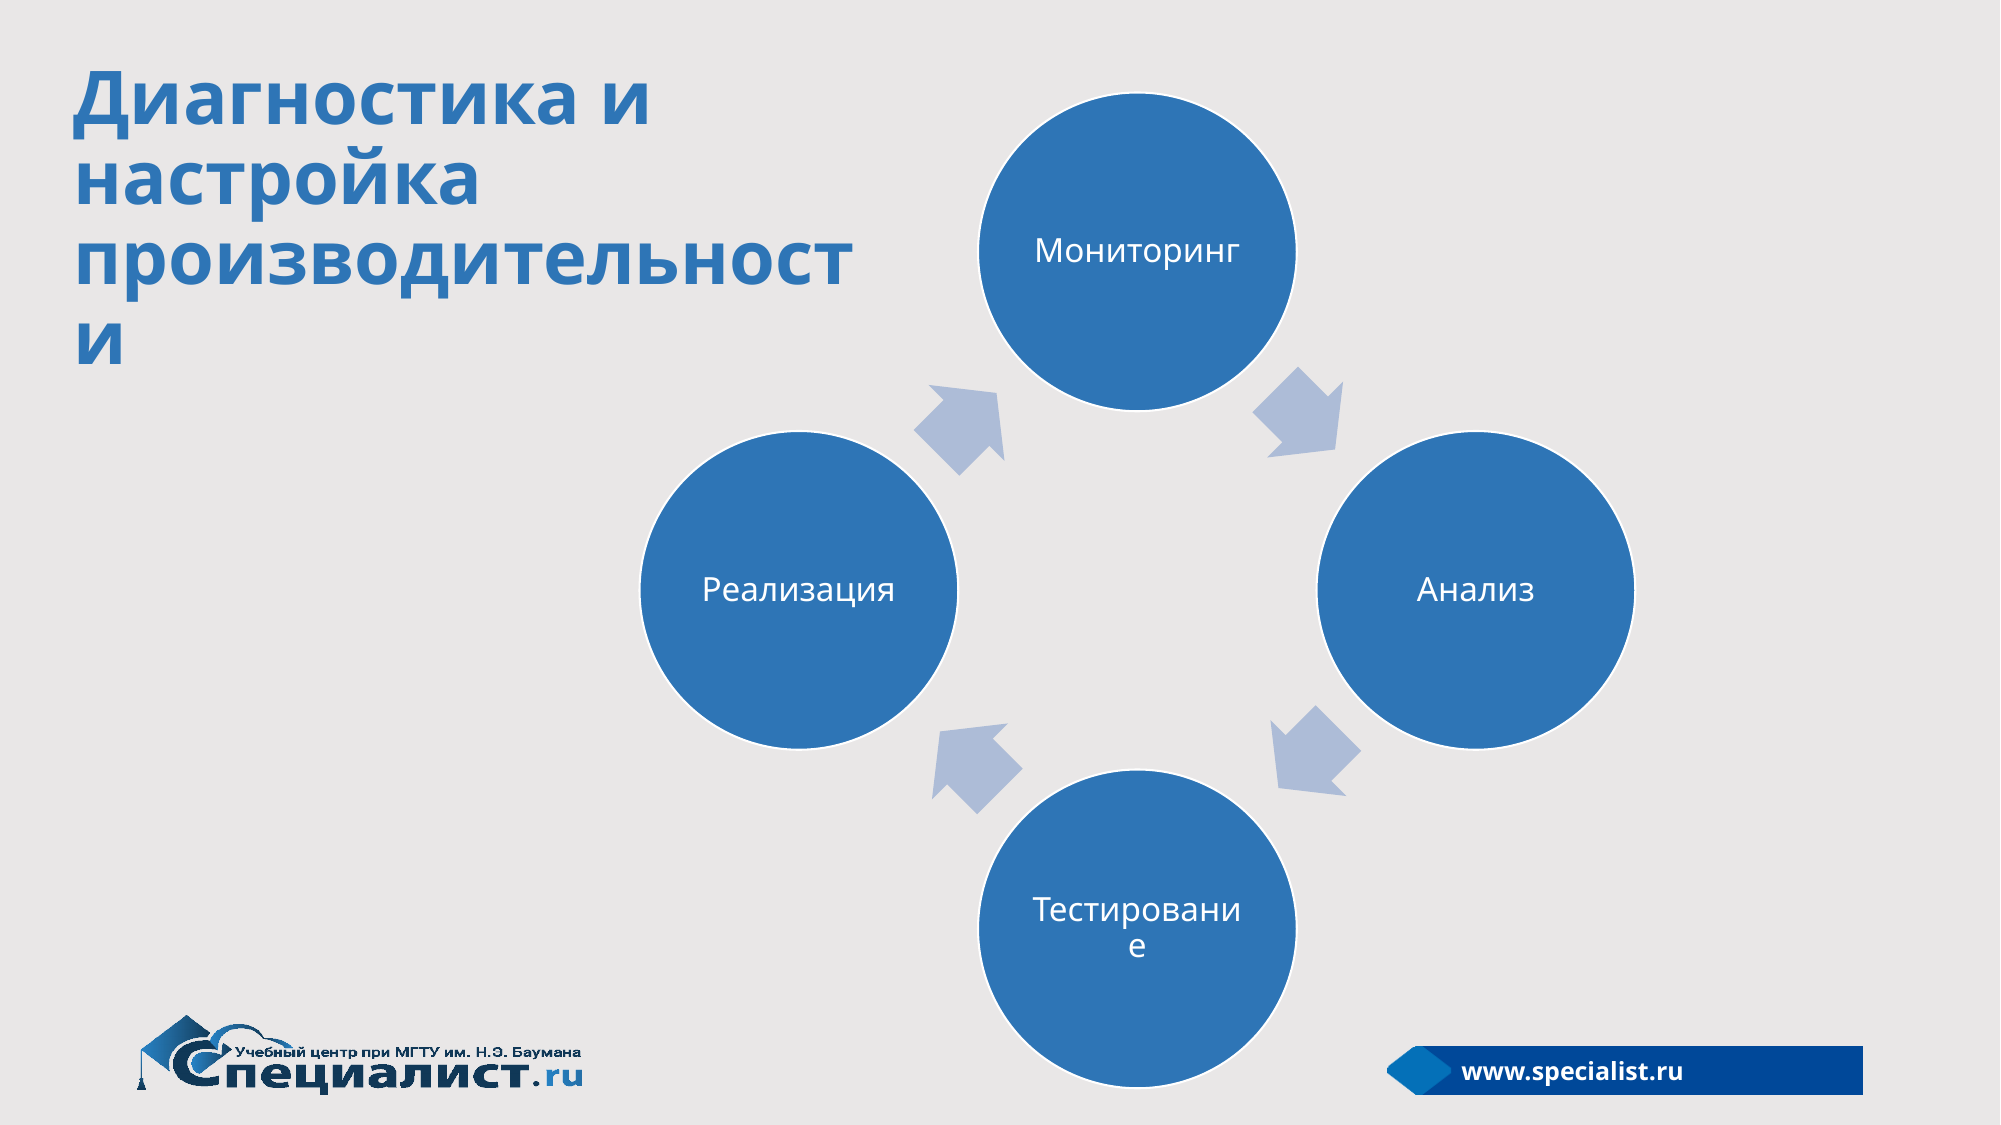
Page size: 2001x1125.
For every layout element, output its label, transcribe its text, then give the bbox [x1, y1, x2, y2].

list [274, 92, 2000, 1089]
picture [1387, 1089, 1863, 1095]
picture [137, 1015, 582, 1095]
title Диагностика и настройка производительности [58, 51, 878, 390]
